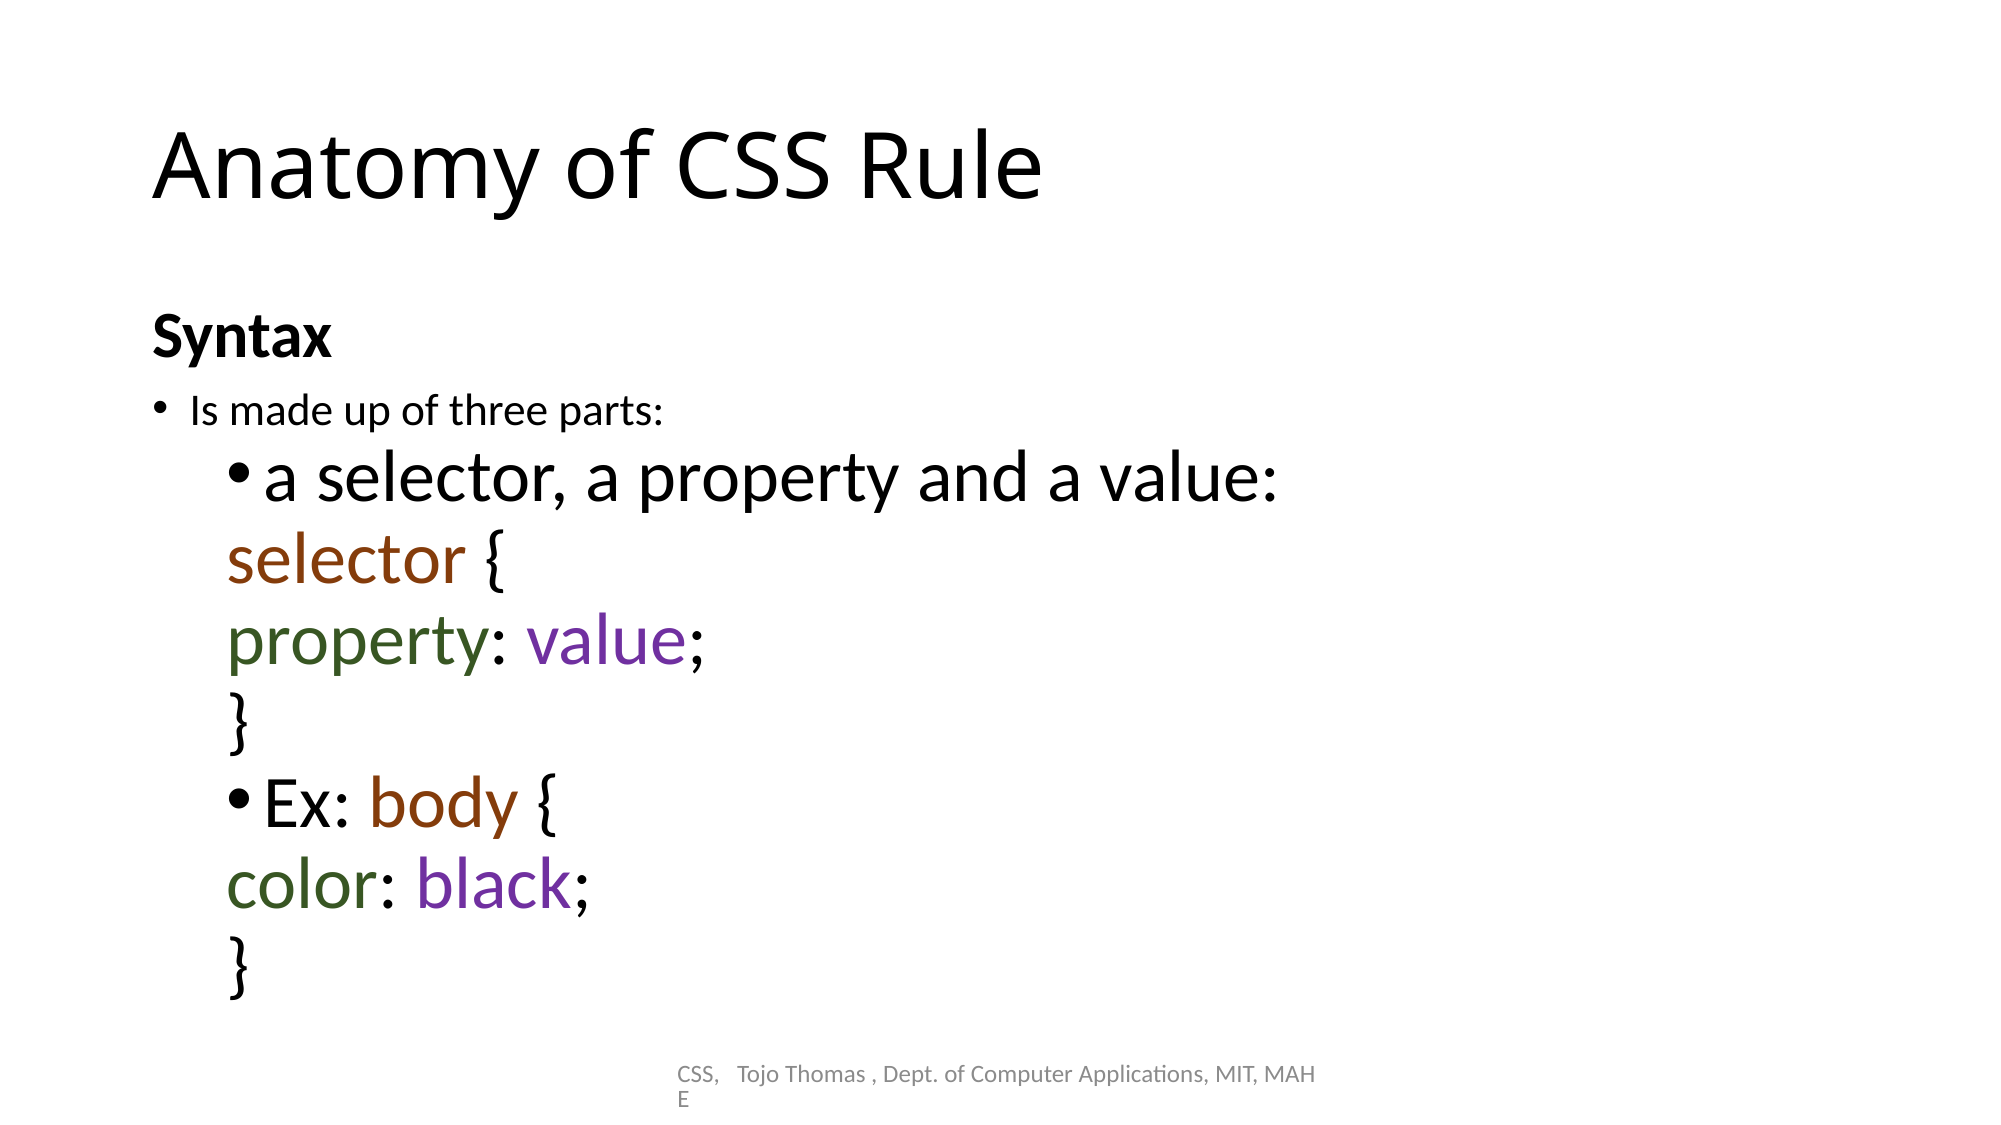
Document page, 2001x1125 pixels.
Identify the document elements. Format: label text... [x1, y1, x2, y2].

list Syntax Is made up of three parts: a selector, a property and a value: selector { property: value; } Ex: body { color: black; } [137, 299, 1863, 1014]
footer CSS, Tojo Thomas , Dept. of Computer Applications, MIT, MAHE [662, 1042, 1338, 1103]
title Anatomy of CSS Rule [137, 59, 1863, 278]
